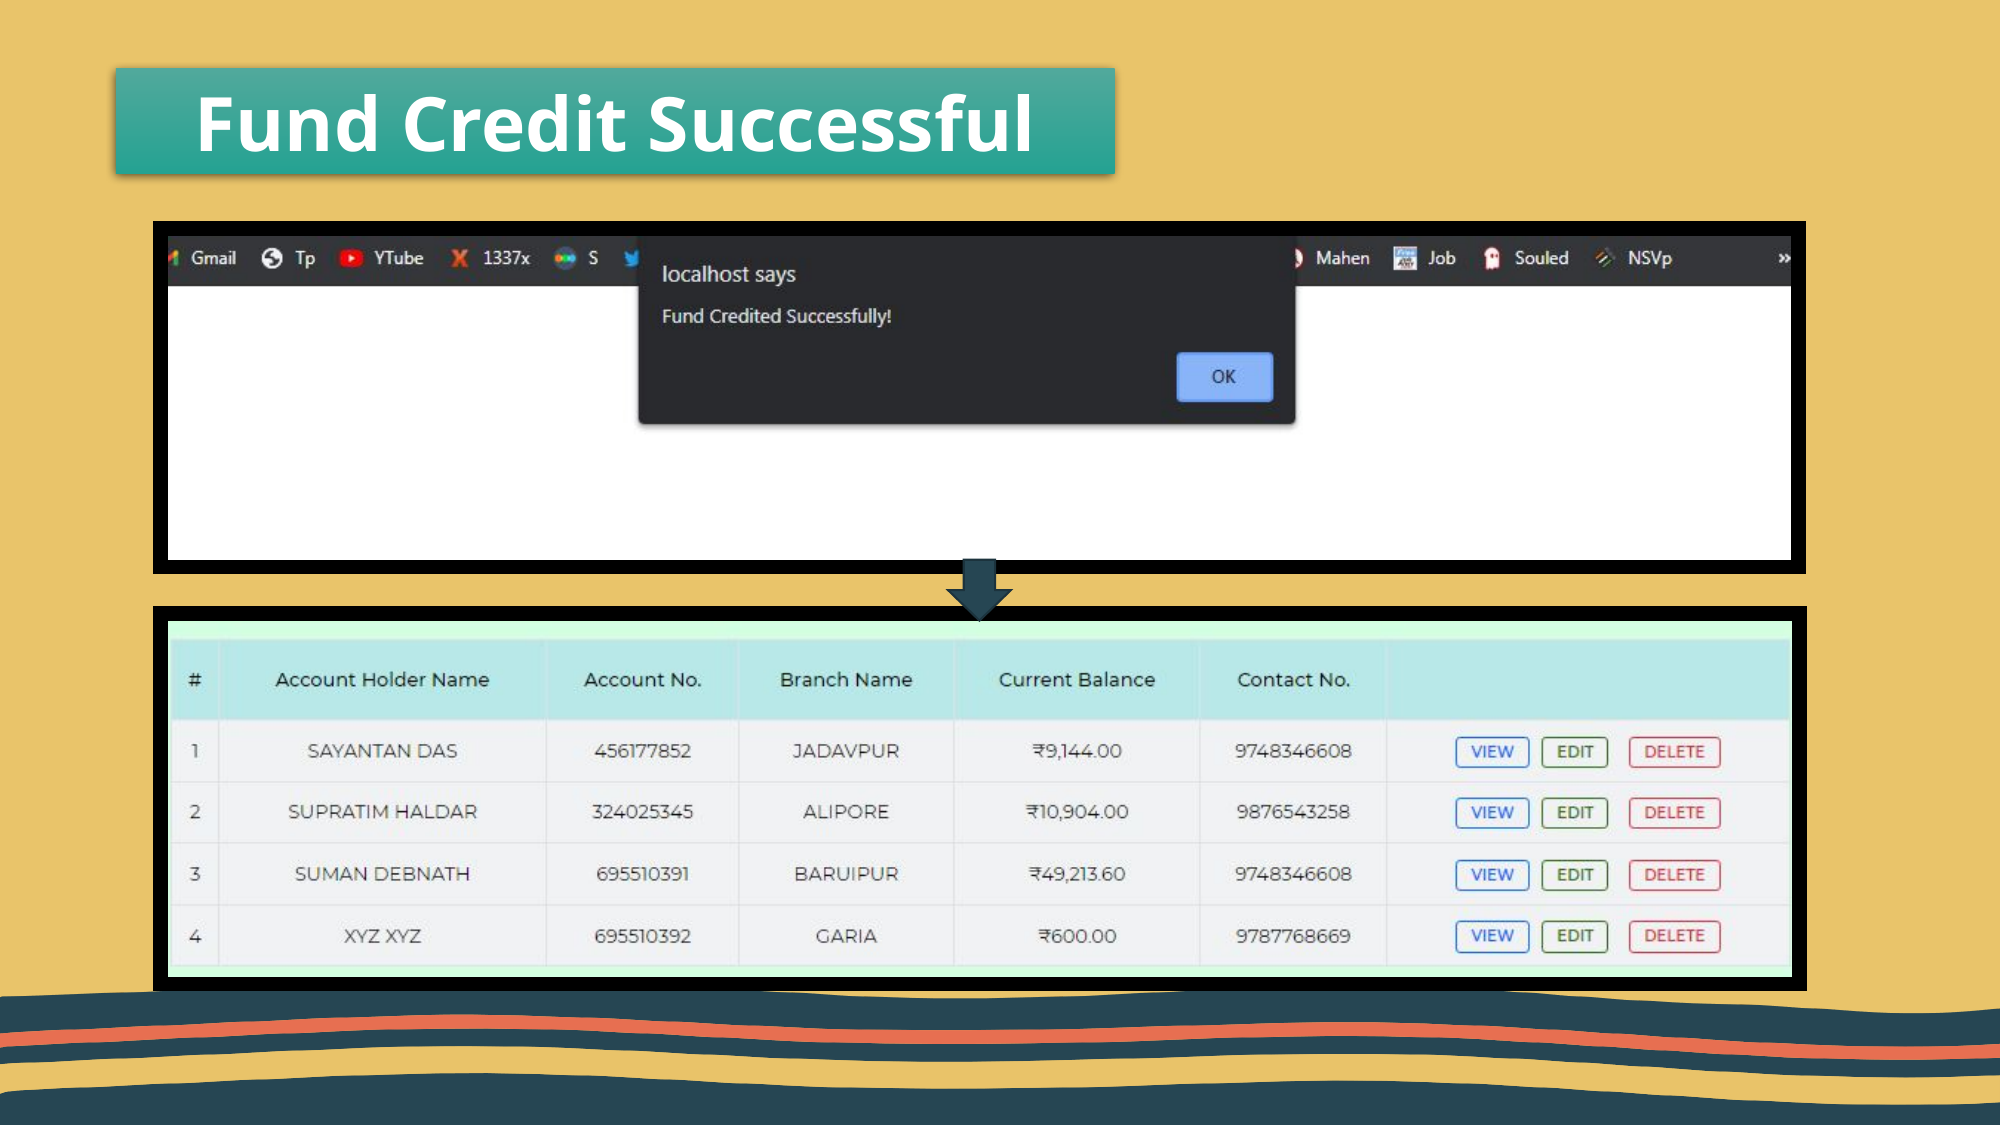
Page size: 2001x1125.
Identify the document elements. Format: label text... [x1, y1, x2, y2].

text_box Fund Credit Successful [115, 68, 1115, 174]
picture [0, 984, 2000, 1125]
picture [167, 620, 1792, 977]
text_box [945, 560, 1014, 620]
picture [167, 235, 1791, 560]
